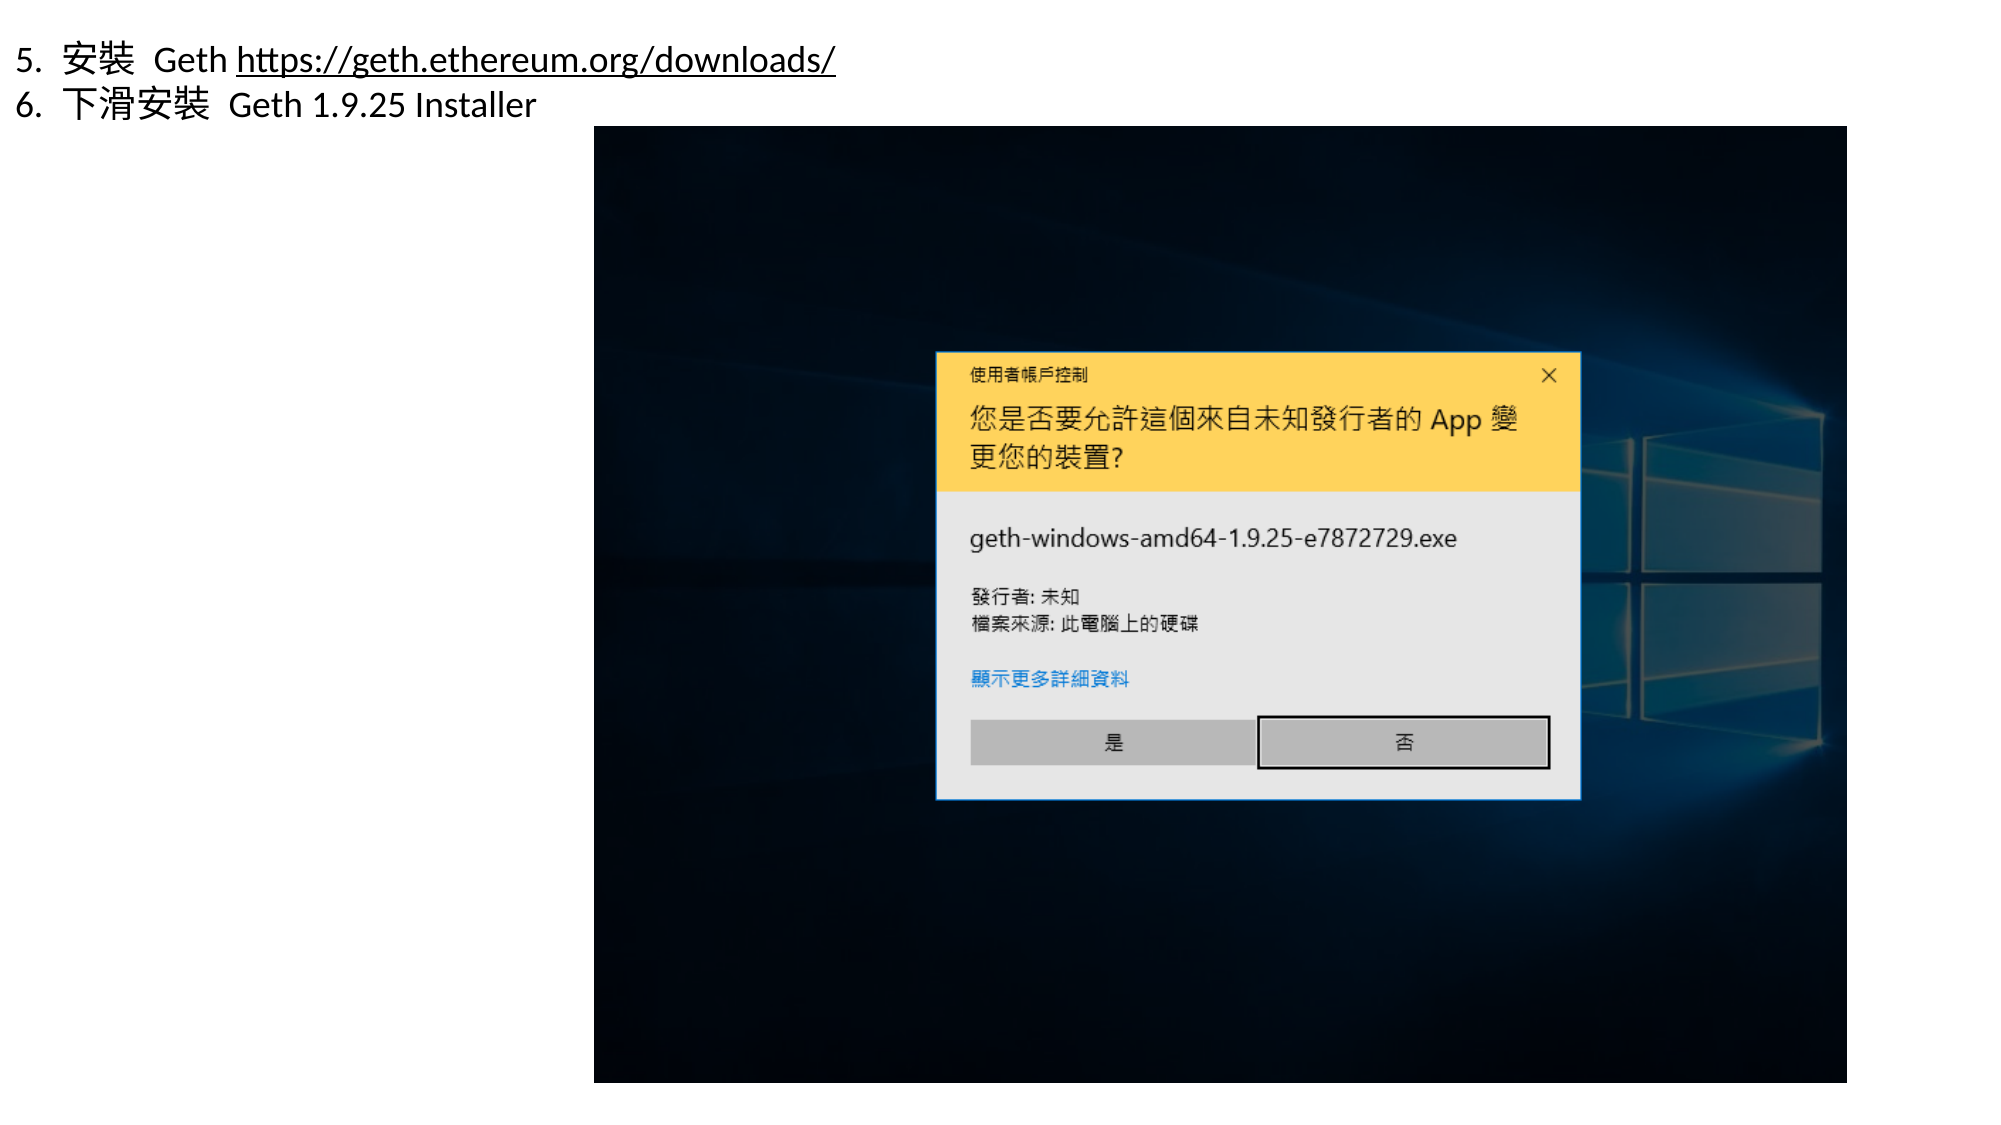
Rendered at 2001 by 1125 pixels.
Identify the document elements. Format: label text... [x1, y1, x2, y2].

text_box 5. 安裝 Geth https://geth.ethereum.org/downloads/ 6. 下滑安裝 Geth 1.9.25 Installer [0, 27, 1021, 133]
picture [594, 126, 1847, 1083]
